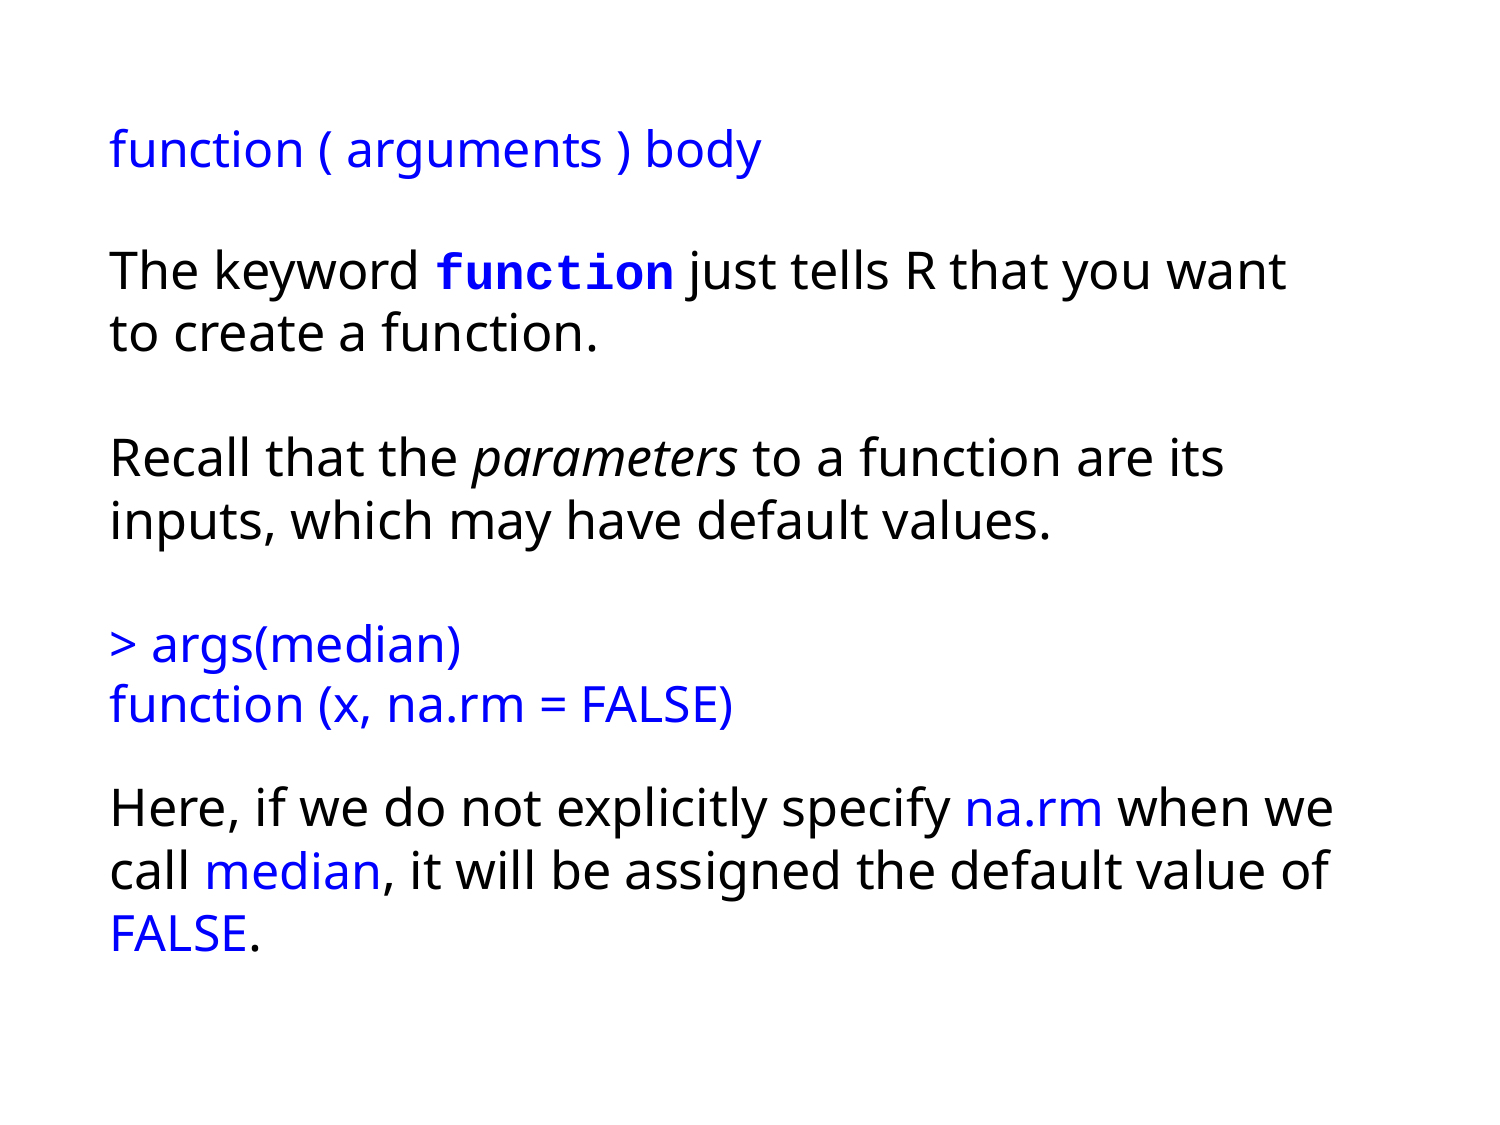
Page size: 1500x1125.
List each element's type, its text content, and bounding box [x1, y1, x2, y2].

list function ( arguments ) body The keyword function just tells R that you want to create a function. Recall that the parameters to a function are its inputs, which may have default values. > args(median) function (x, na.rm = FALSE) Here, if we do not explicitly specify na.rm when we call median, it will be assigned the default value of FALSE. [103, 111, 1357, 1077]
